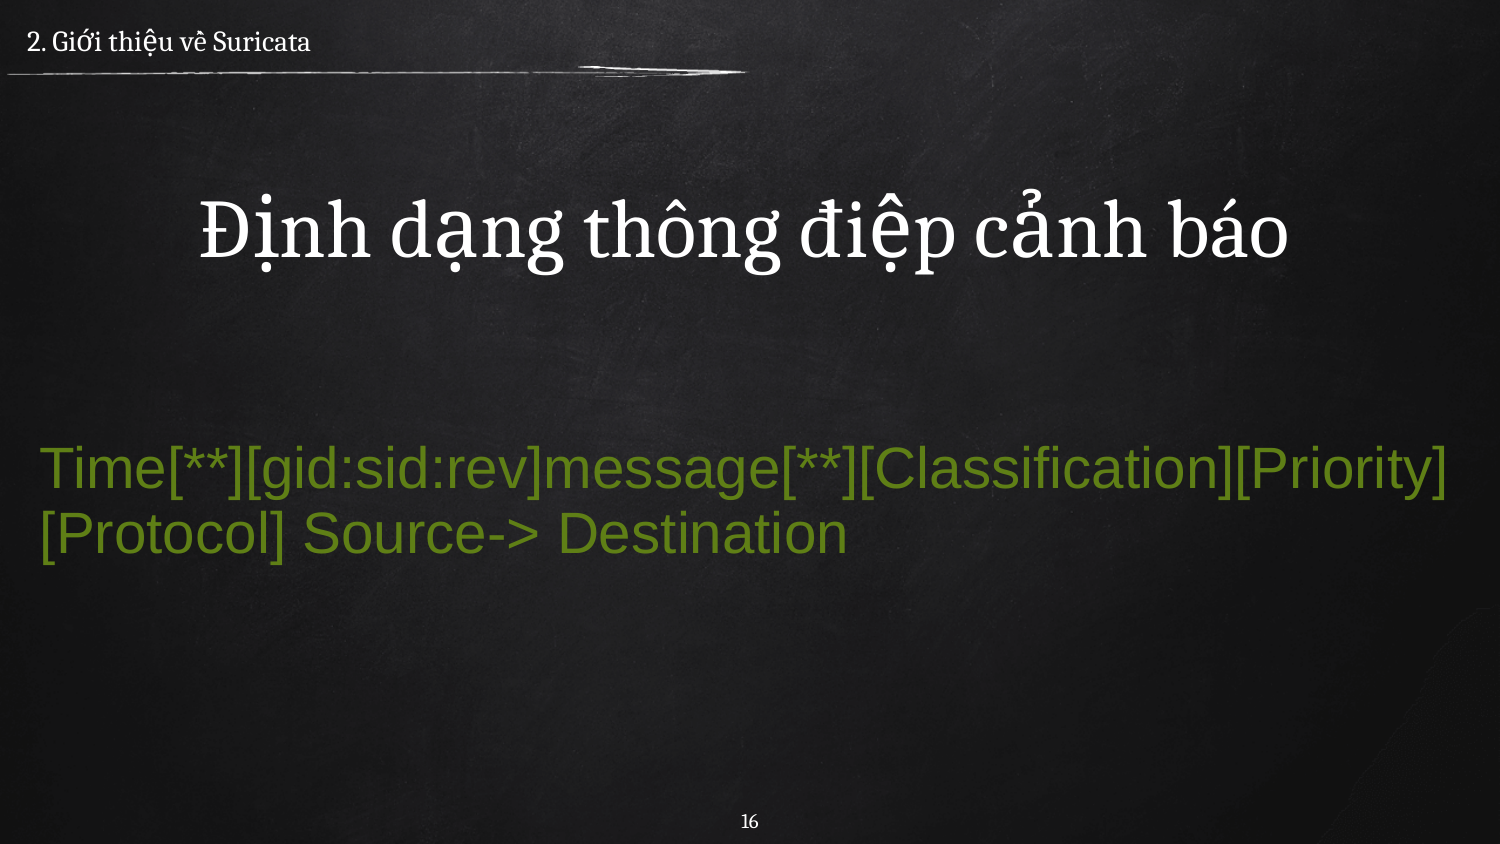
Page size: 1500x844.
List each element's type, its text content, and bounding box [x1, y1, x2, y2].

table_header Time[**][gid:sid:rev]message[**][Classification][Priority][Protocol] Source-> Destination [25, 428, 1475, 653]
picture [0, 0, 1500, 844]
text_box 2. Giới thiệu về Suricata [12, 15, 744, 65]
slide_number 16 [705, 792, 795, 844]
text_box Định dạng thông điệp cảnh báo [183, 167, 1305, 282]
